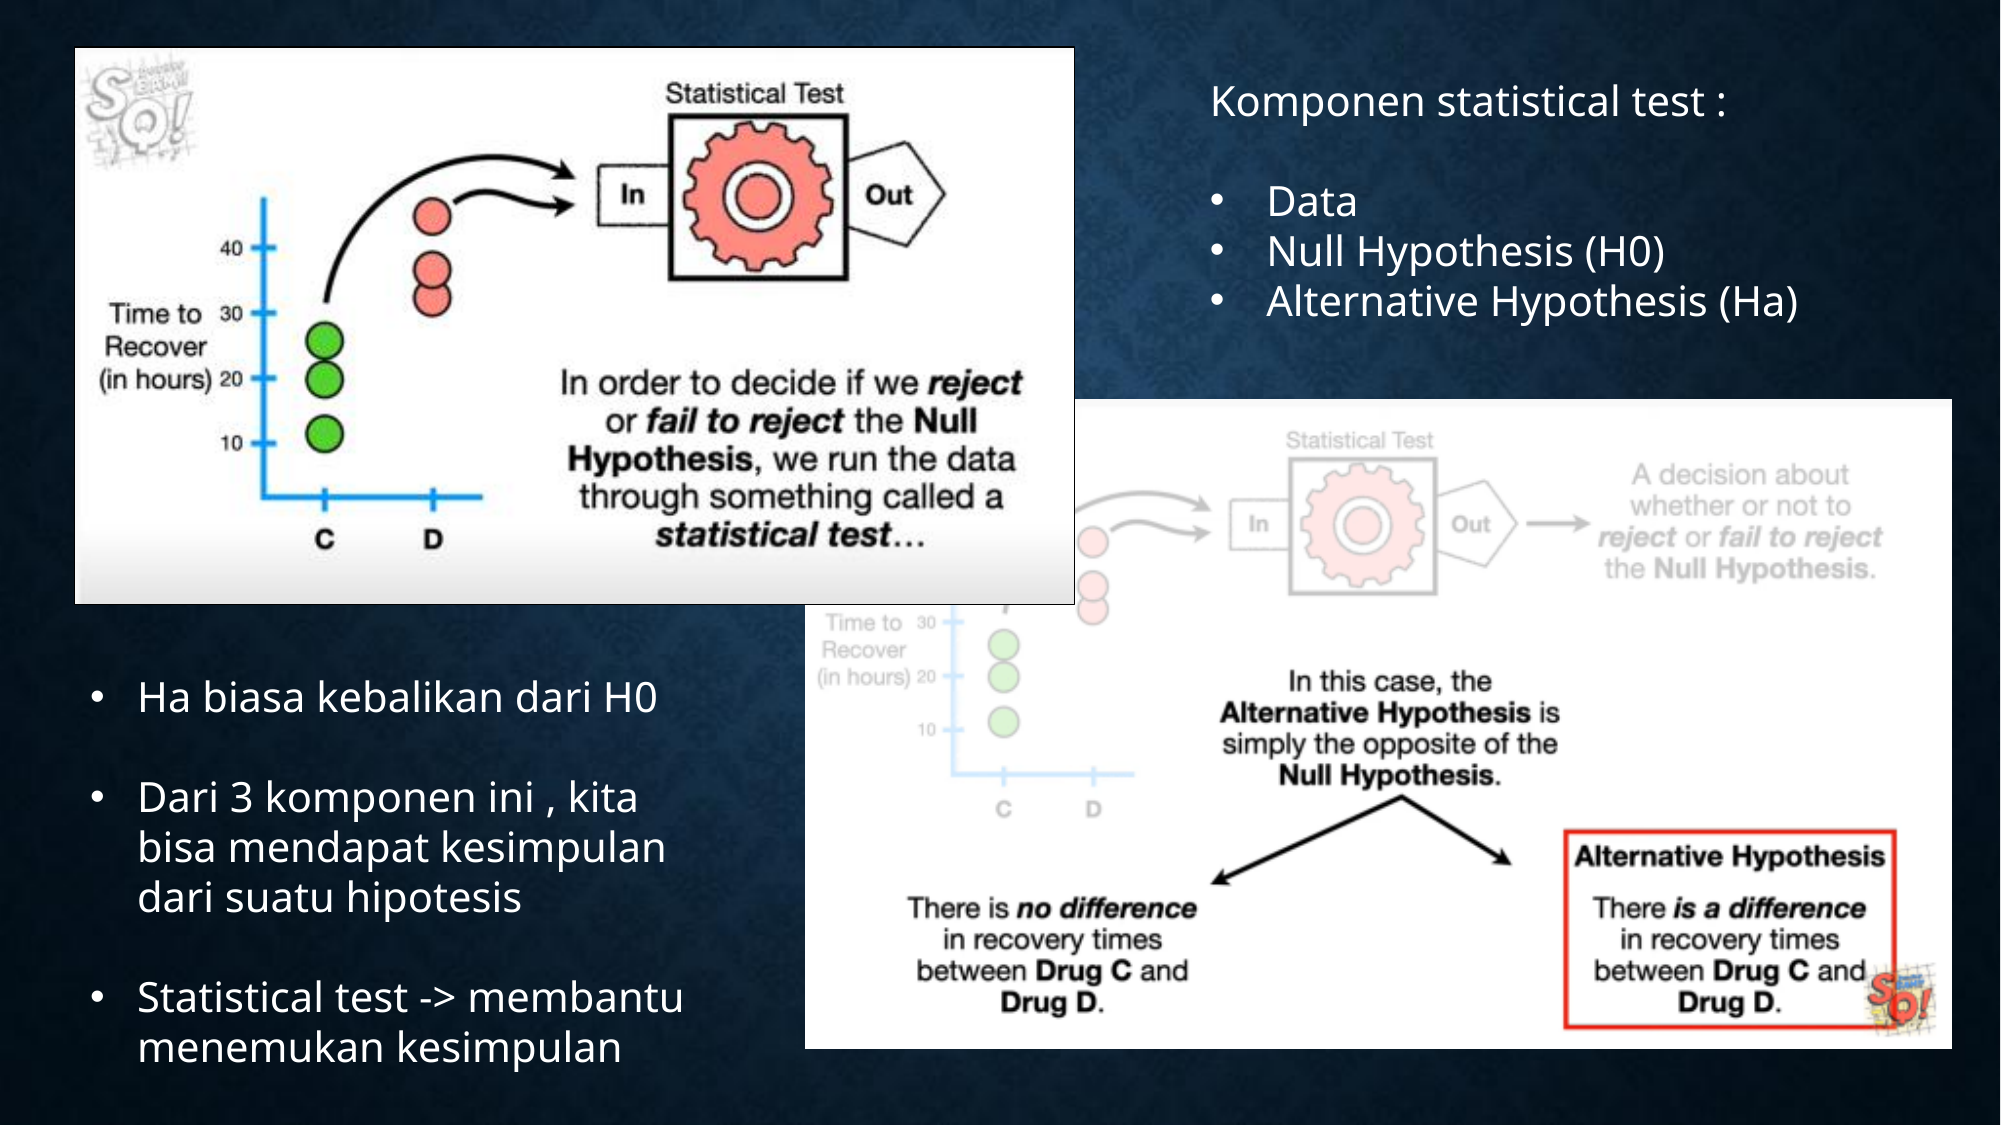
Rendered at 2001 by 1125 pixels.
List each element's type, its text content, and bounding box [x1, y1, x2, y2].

picture [0, 0, 2001, 1125]
text_box Komponen statistical test : Data Null Hypothesis (H0) Alternative Hypothesis (Ha) [1194, 66, 1873, 335]
text_box Ha biasa kebalikan dari H0 Dari 3 komponen ini , kita bisa mendapat kesimpulan dari suatu hipotesis Statistical test -> membantu menemukan kesimpulan [75, 663, 712, 931]
